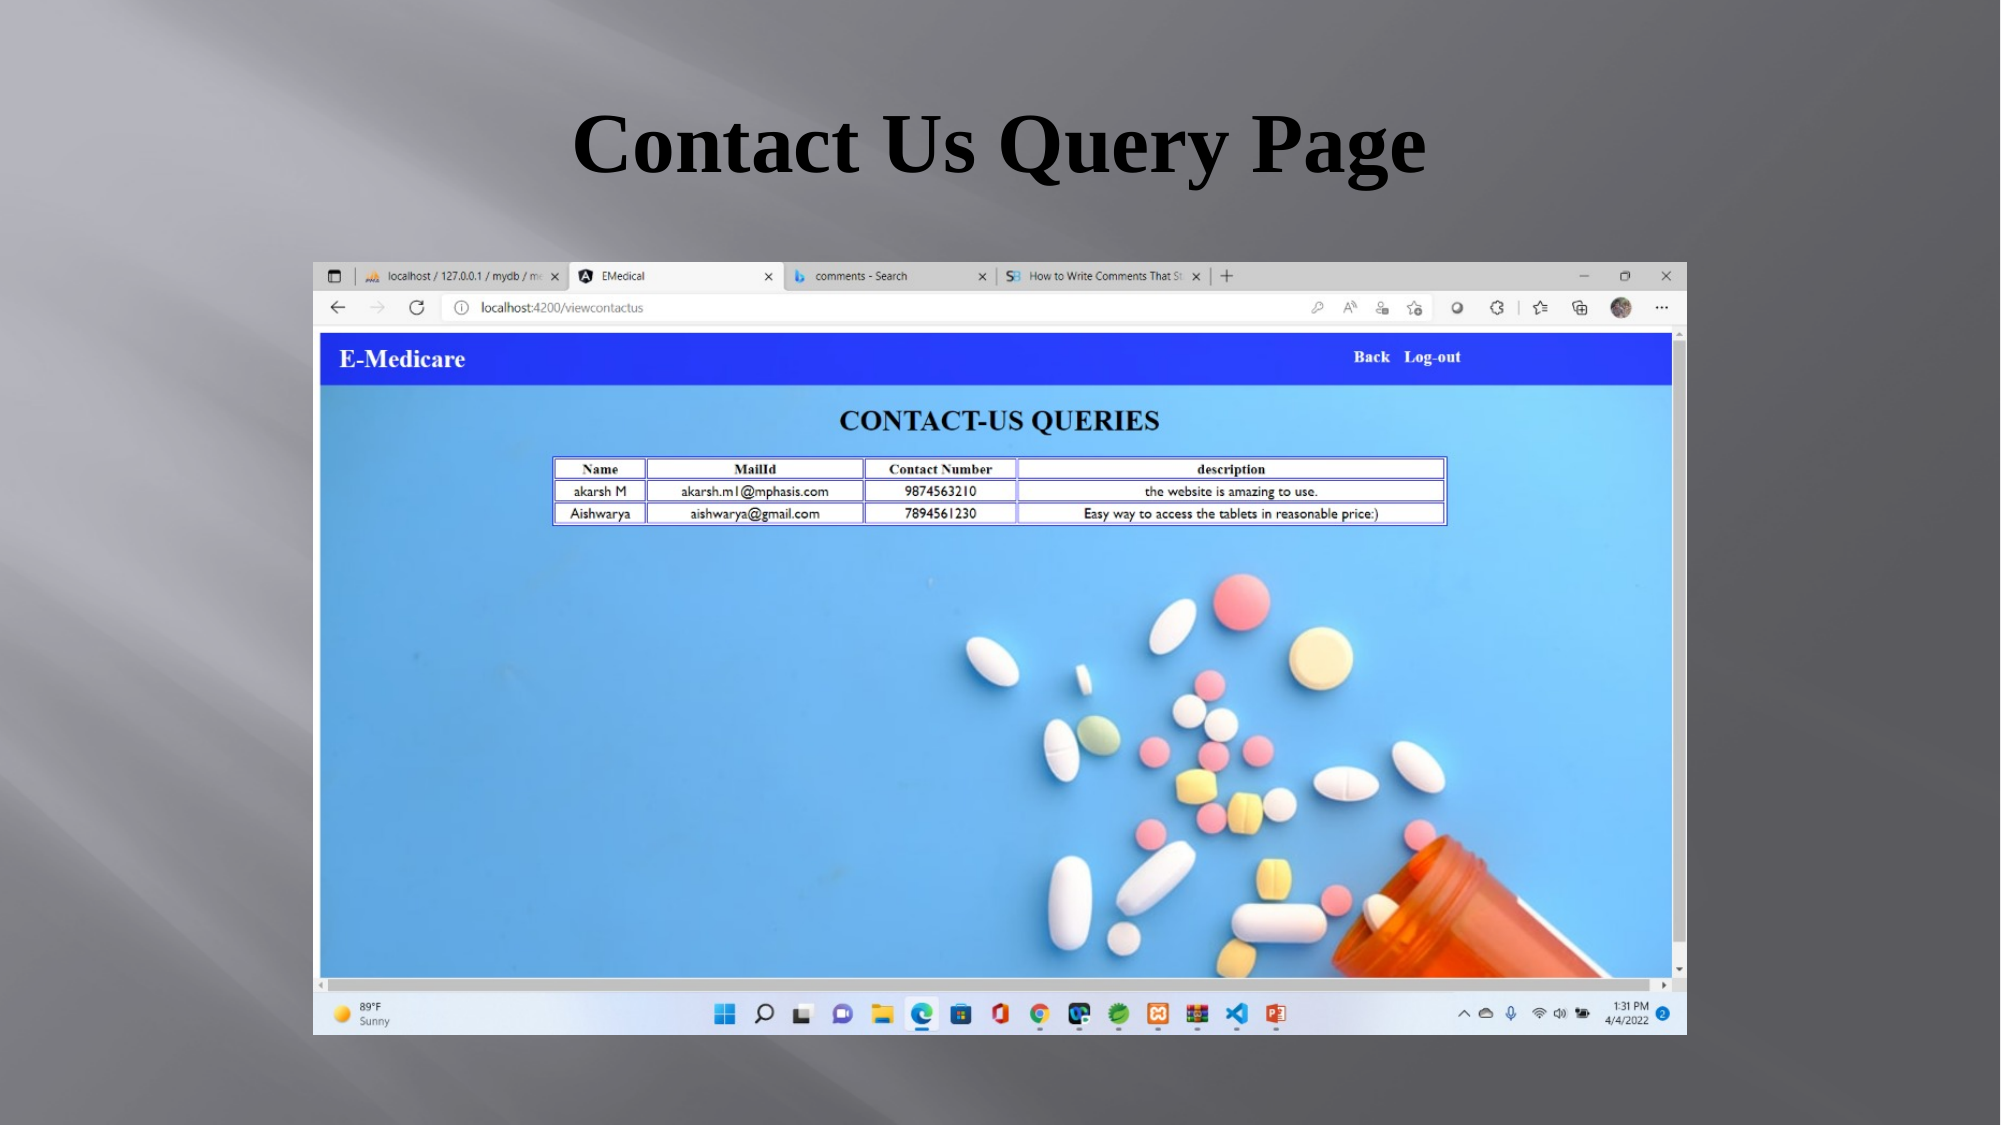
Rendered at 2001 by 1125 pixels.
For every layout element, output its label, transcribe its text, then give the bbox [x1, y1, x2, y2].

title Contact Us Query Page [99, 45, 1900, 233]
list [313, 262, 1687, 1036]
